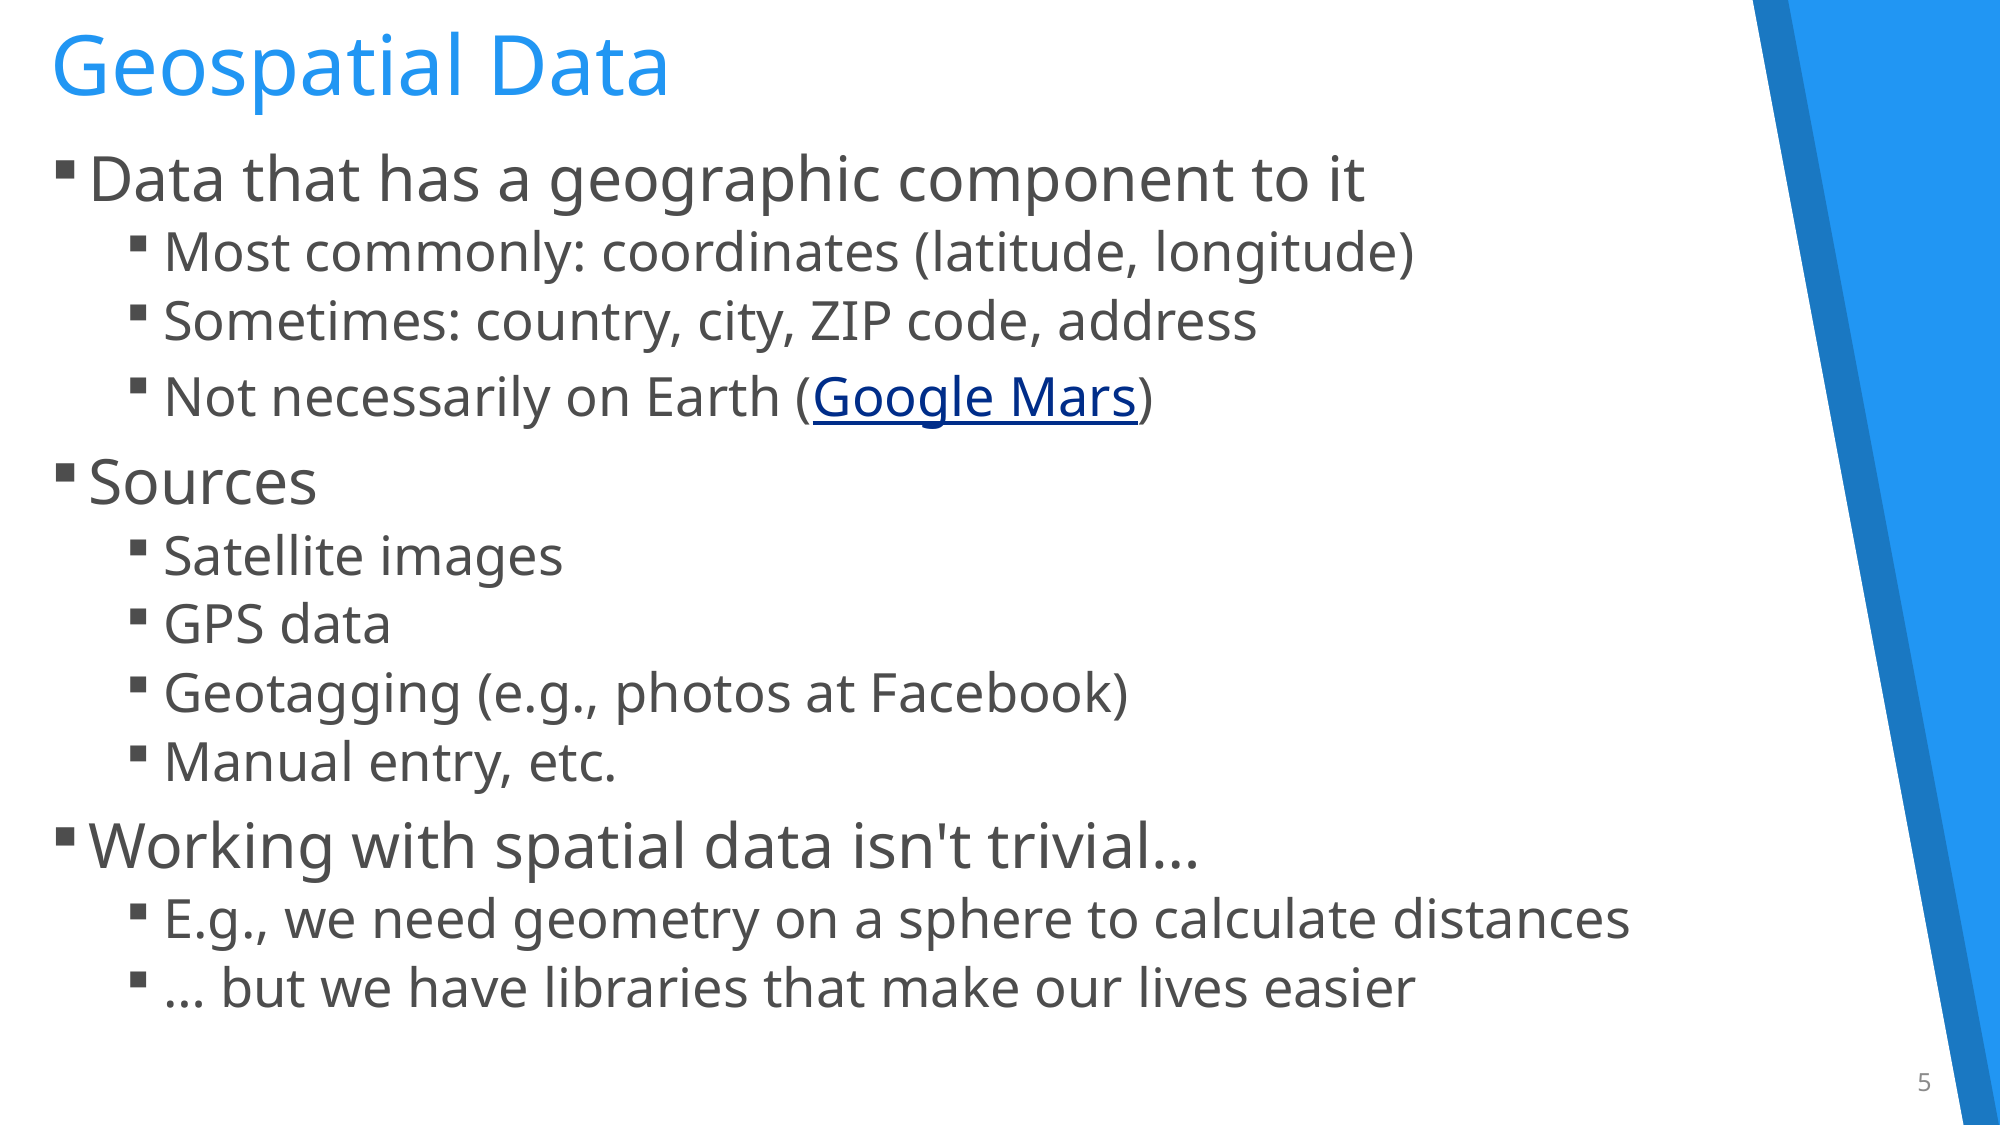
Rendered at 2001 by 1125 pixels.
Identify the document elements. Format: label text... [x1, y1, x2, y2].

list Data that has a geographic component to it Most commonly: coordinates (latitude, longitude) Sometimes: country, city, ZIP code, address Not necessarily on Earth (Google Mars) Sources Satellite images GPS data Geotagging (e.g., photos at Facebook) Manual entry, etc. Working with spatial data isn't trivial… E.g., we need geometry on a sphere to calculate distances … but we have libraries that make our lives easier [35, 139, 1959, 1103]
slide_number 5 [1877, 1053, 1947, 1114]
title Geospatial Data [35, 0, 1959, 137]
